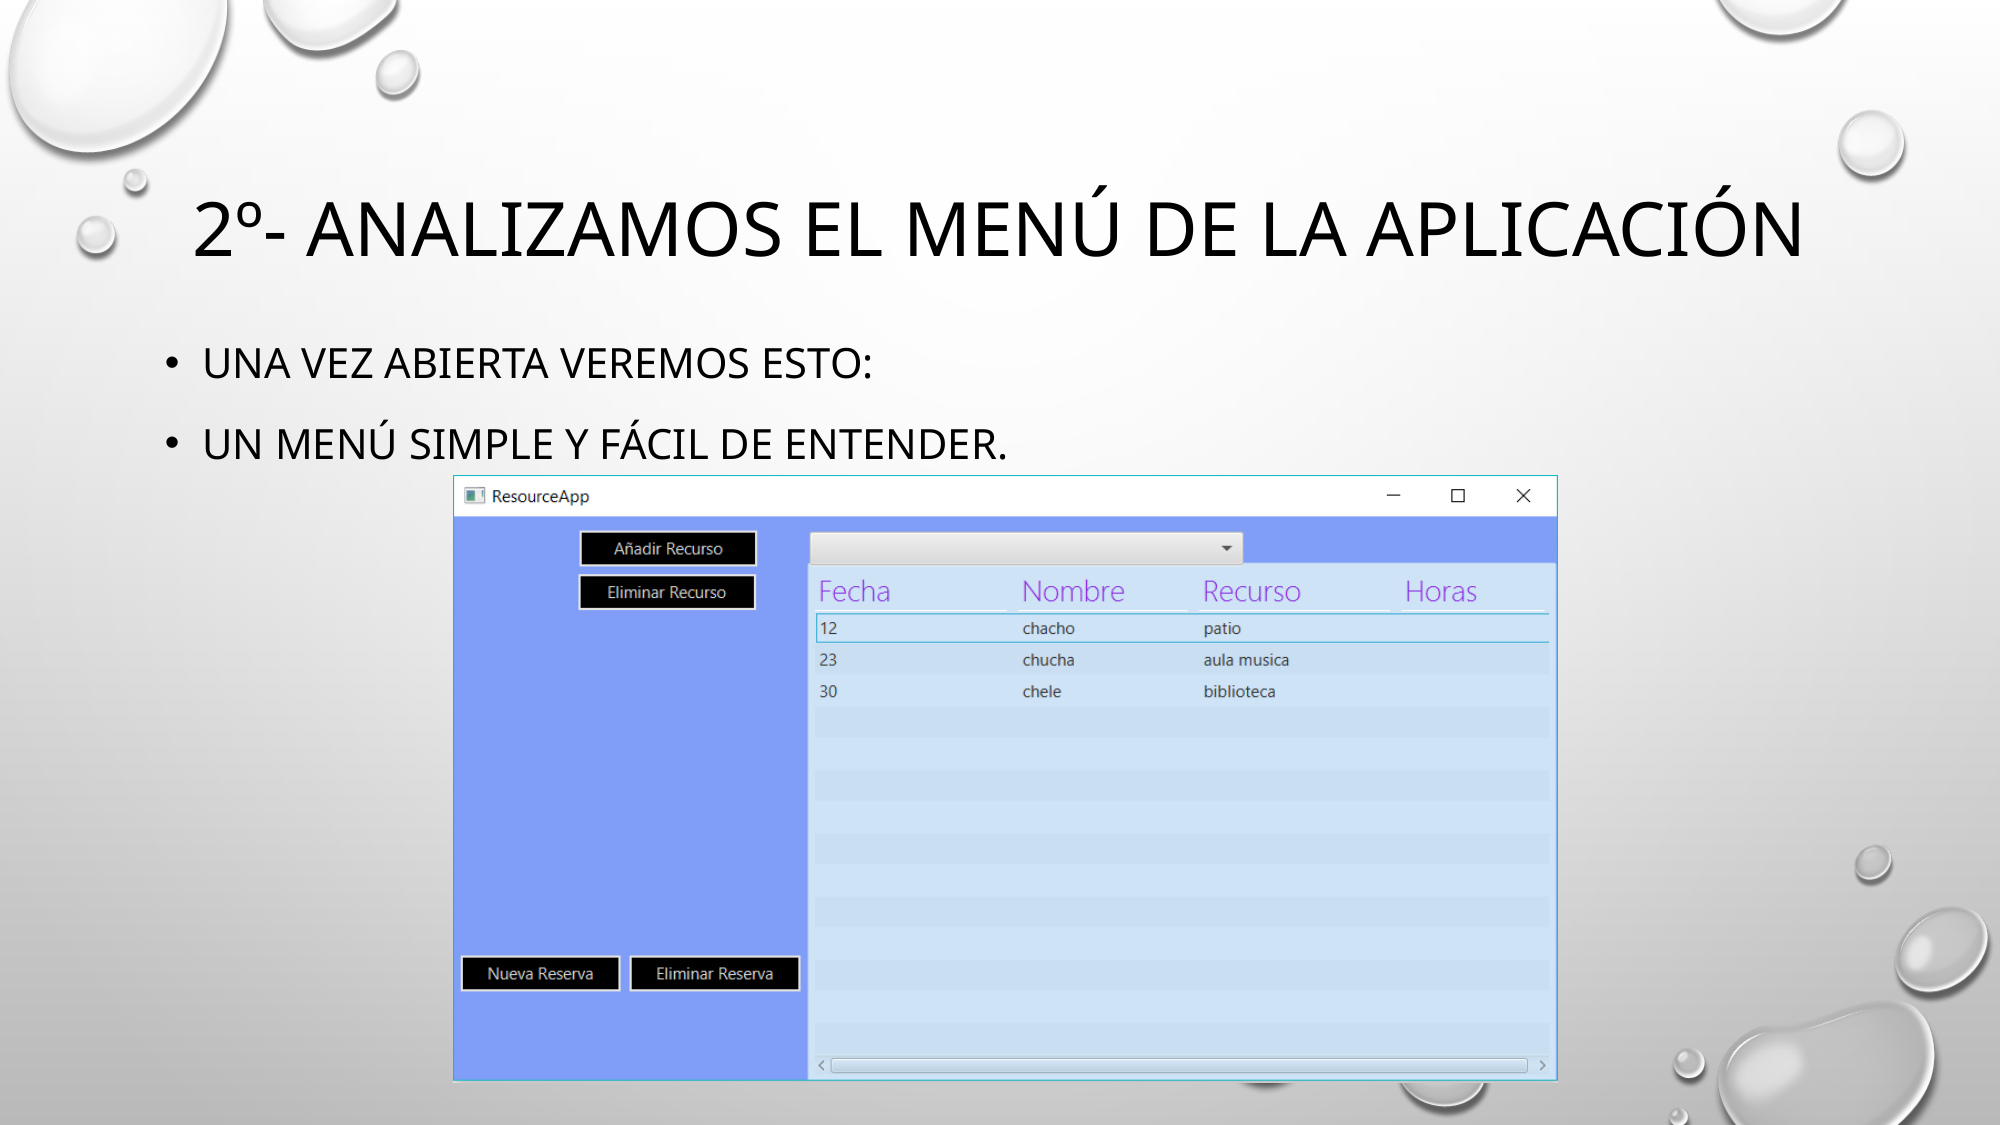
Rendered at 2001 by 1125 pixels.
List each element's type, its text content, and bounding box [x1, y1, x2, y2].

list Una vez abierta veremos esto: Un menú simple y fácil de entender. [149, 319, 1850, 881]
title 2º- Analizamos el menú de la aplicación [149, 101, 1851, 364]
picture [0, 0, 2000, 1125]
